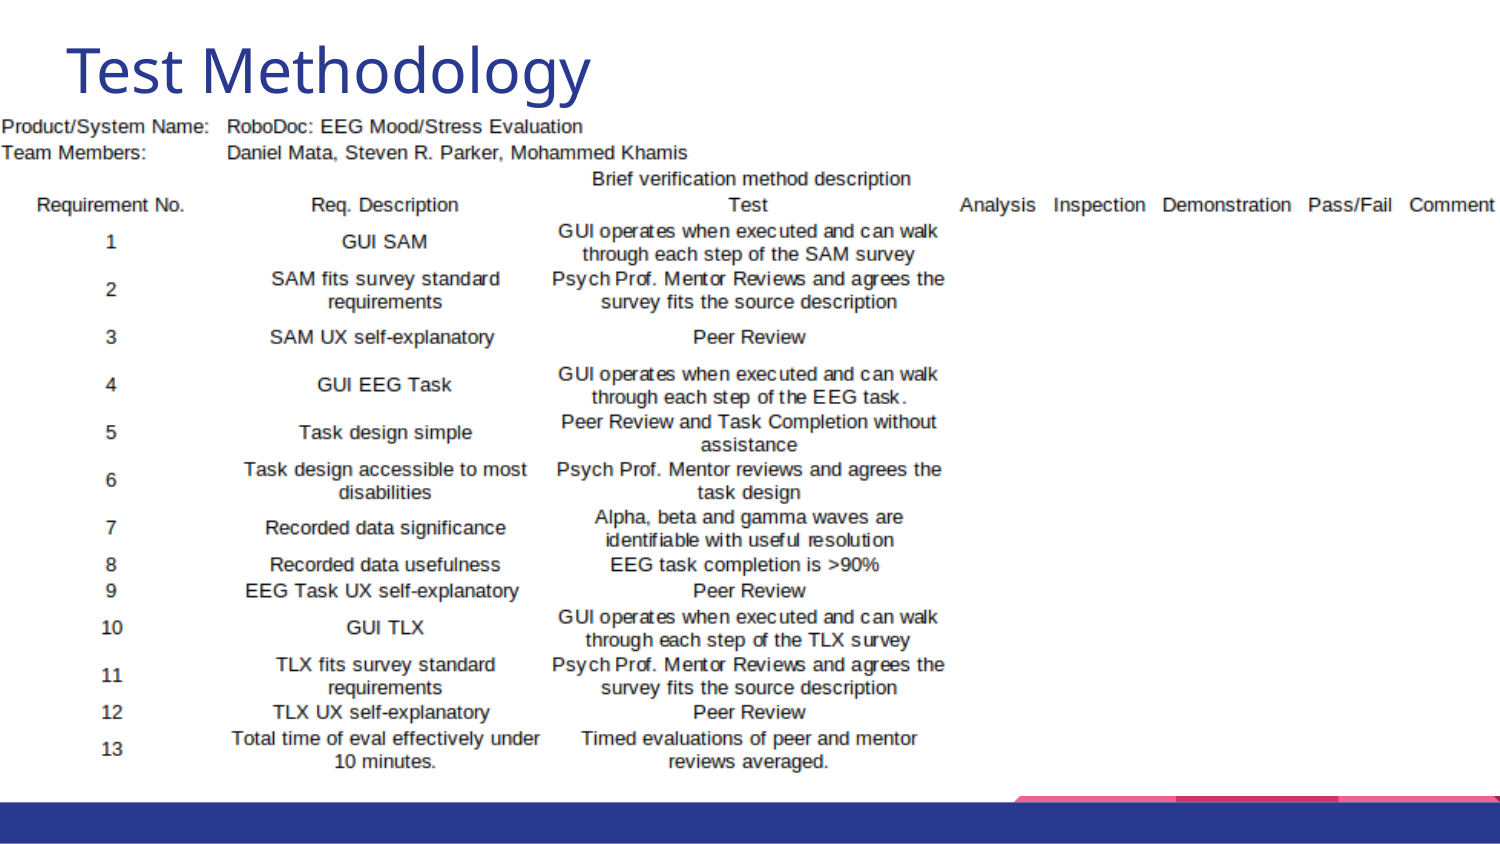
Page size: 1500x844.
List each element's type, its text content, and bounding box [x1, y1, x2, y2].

title Test Methodology [51, 16, 1449, 114]
picture [0, 115, 1500, 796]
